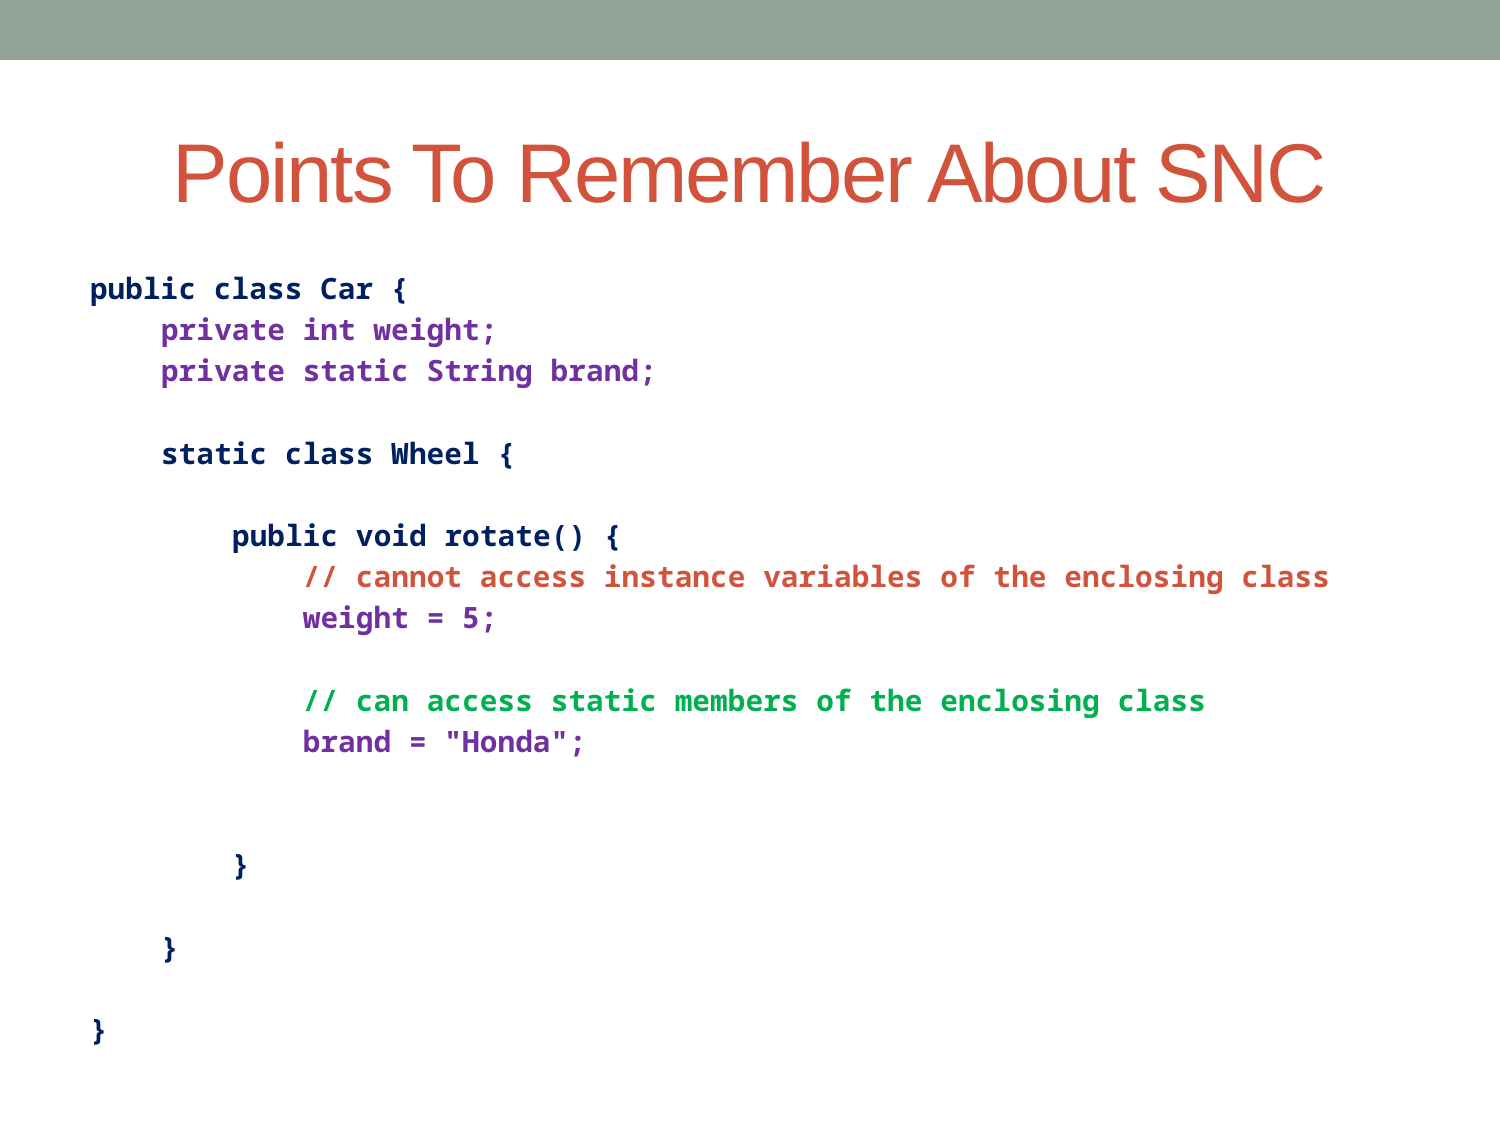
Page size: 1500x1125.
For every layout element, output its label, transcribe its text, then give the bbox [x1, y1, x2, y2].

title Points To Remember About SNC [75, 87, 1425, 250]
list public class Car { private int weight; private static String brand; static class Wheel { public void rotate() { // cannot access instance variables of the enclosing class weight = 5; // can access static members of the enclosing class brand = "Honda"; } } } [75, 262, 1425, 1063]
